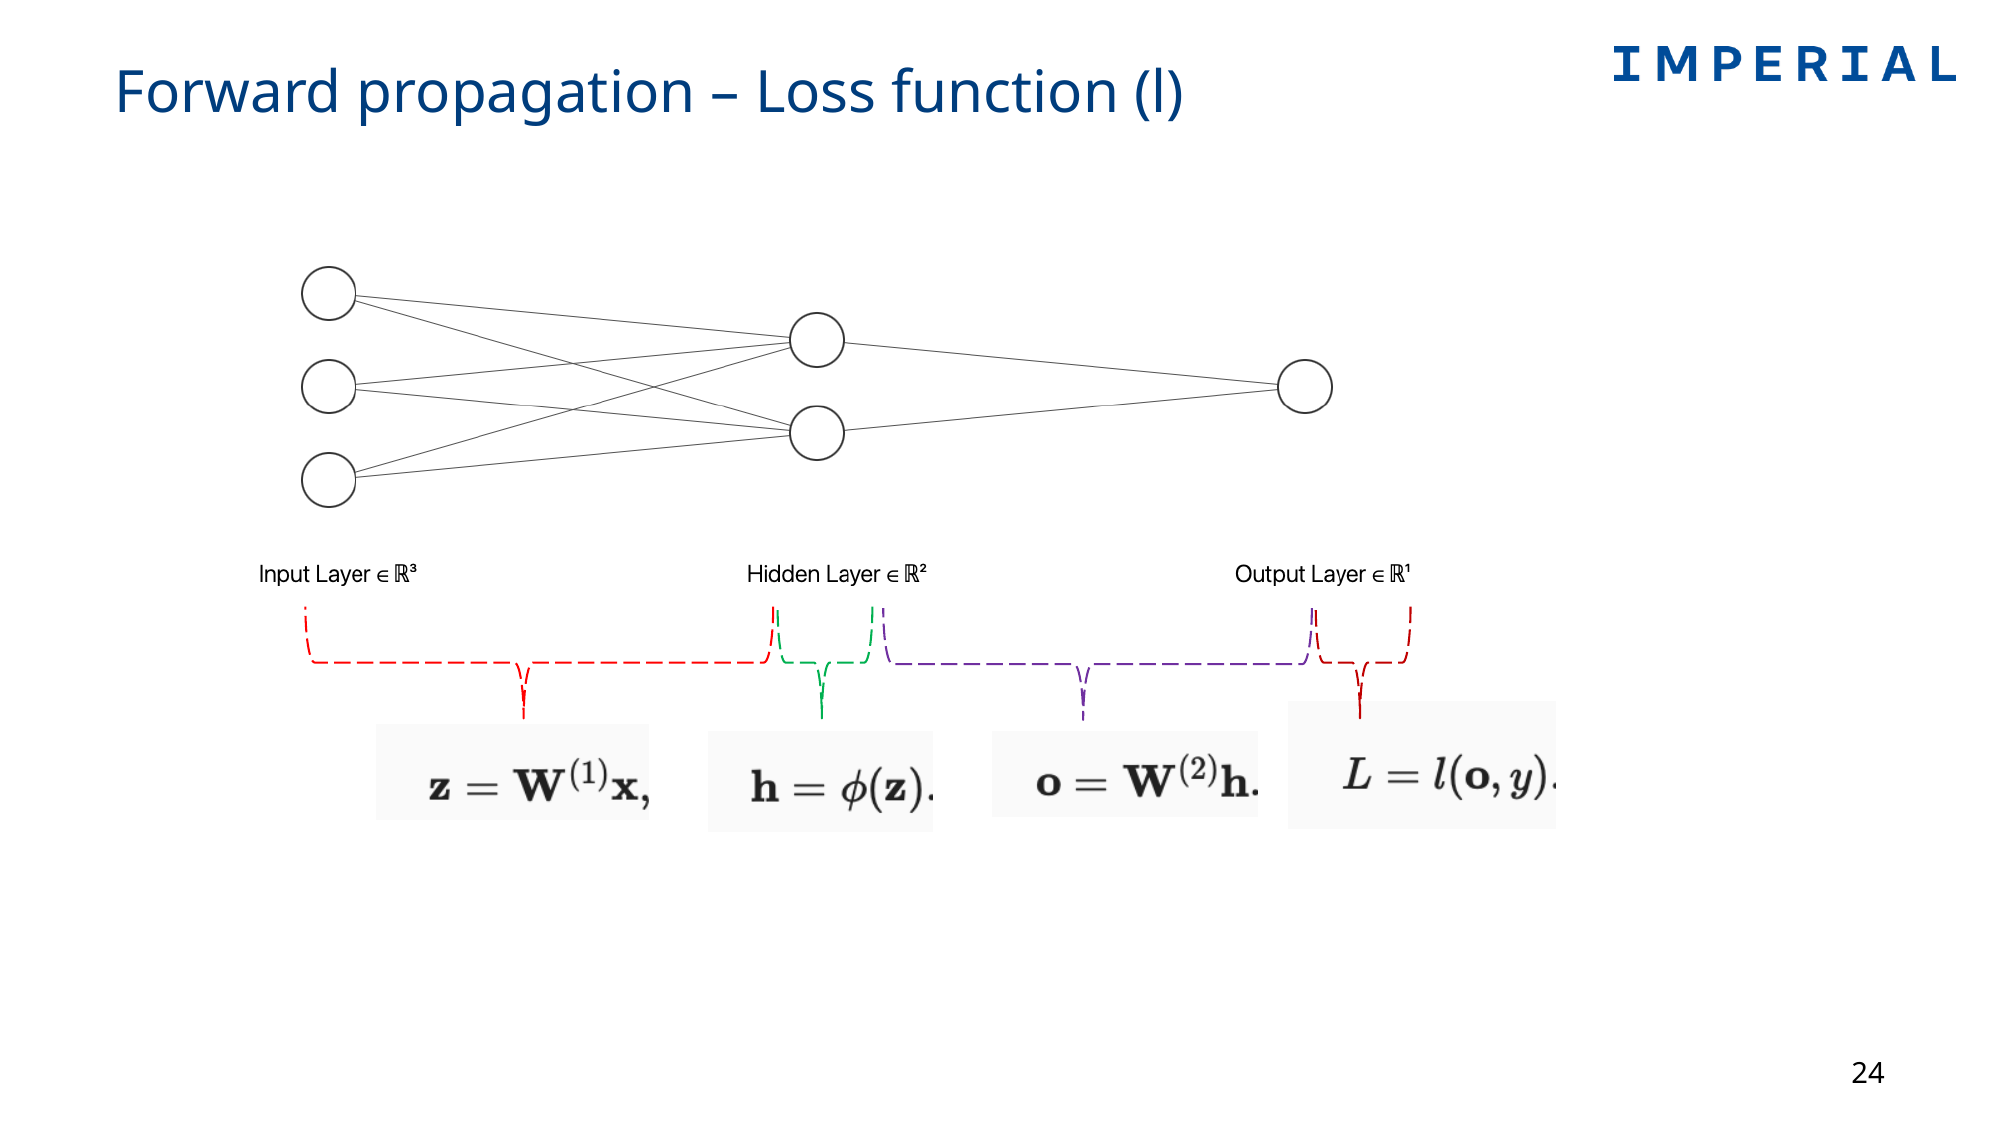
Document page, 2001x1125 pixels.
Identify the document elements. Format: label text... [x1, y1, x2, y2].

picture [1287, 701, 1556, 830]
text_box [883, 636, 1312, 721]
title Forward propagation – Loss function (l) [99, 0, 1900, 184]
picture [233, 255, 1463, 630]
picture [375, 724, 649, 821]
picture [991, 731, 1258, 817]
picture [1900, 46, 1956, 81]
slide_number 24 [1433, 1046, 1901, 1103]
text_box [1316, 636, 1410, 699]
picture [707, 731, 934, 832]
text_box [305, 636, 773, 720]
text_box [777, 636, 872, 719]
